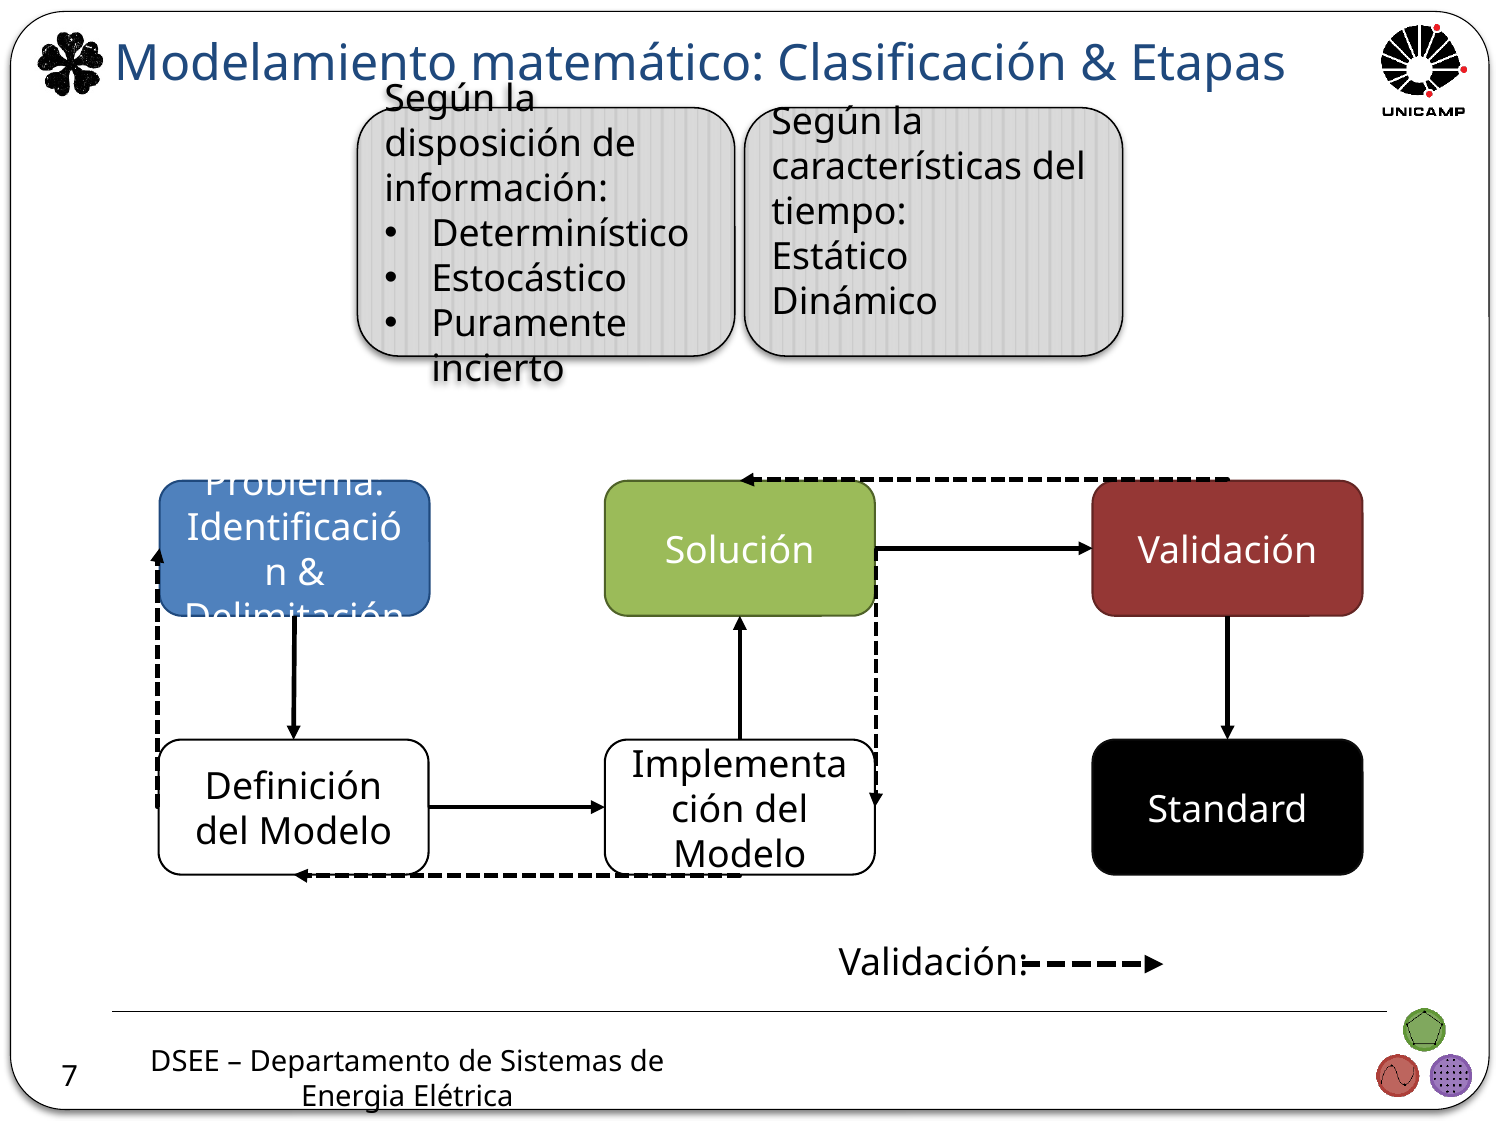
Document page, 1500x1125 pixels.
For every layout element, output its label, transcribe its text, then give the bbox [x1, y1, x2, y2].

text_box Implementación del Modelo [603, 738, 876, 876]
slide_number 7 [41, 1048, 99, 1106]
text_box Definición del Modelo [157, 738, 430, 876]
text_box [983, 236, 987, 725]
picture [1381, 106, 1467, 116]
text_box Validación [1091, 479, 1364, 617]
text_box Modelamiento matemático: Clasificación & Etapas [100, 30, 1500, 106]
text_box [874, 548, 878, 808]
text_box Solución [603, 479, 876, 617]
picture [1376, 1008, 1472, 1097]
text_box Problema: Identificación & Delimitación [158, 479, 431, 617]
text_box Standard [1091, 738, 1364, 876]
text_box Según la disposición de información: Determinístico Estocástico Puramente incierto [356, 106, 736, 357]
text_box Según la características del tiempo: Estático Dinámico [743, 106, 1124, 357]
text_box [516, 651, 520, 1099]
picture [1381, 24, 1467, 30]
text_box Validación: [823, 930, 1044, 990]
picture [12, 17, 110, 112]
